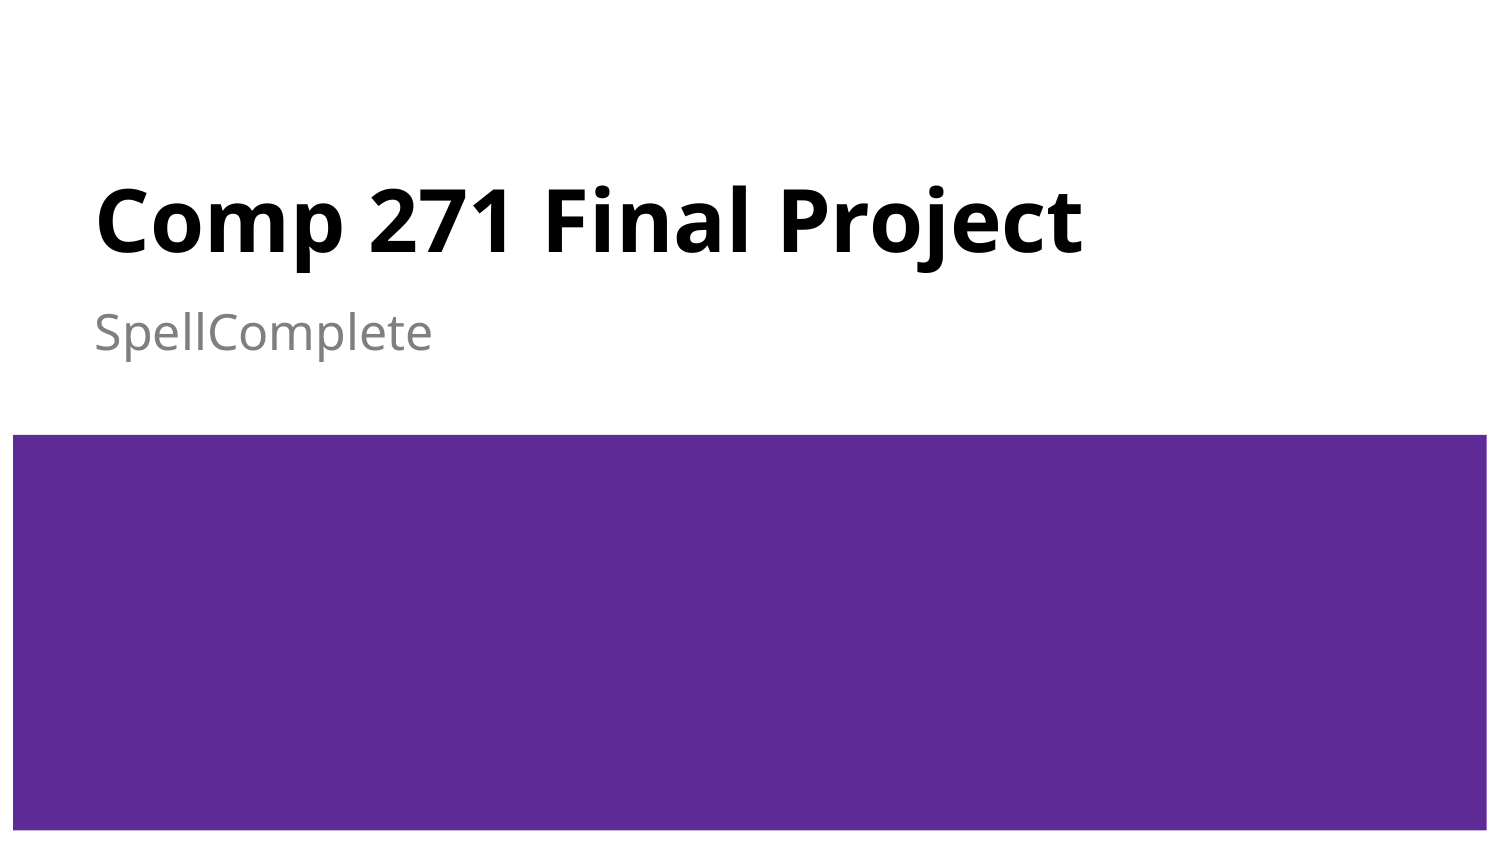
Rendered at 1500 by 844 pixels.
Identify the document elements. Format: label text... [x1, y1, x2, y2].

subtitle SpellComplete [79, 285, 1423, 427]
title Comp 271 Final Project [79, 43, 1423, 285]
